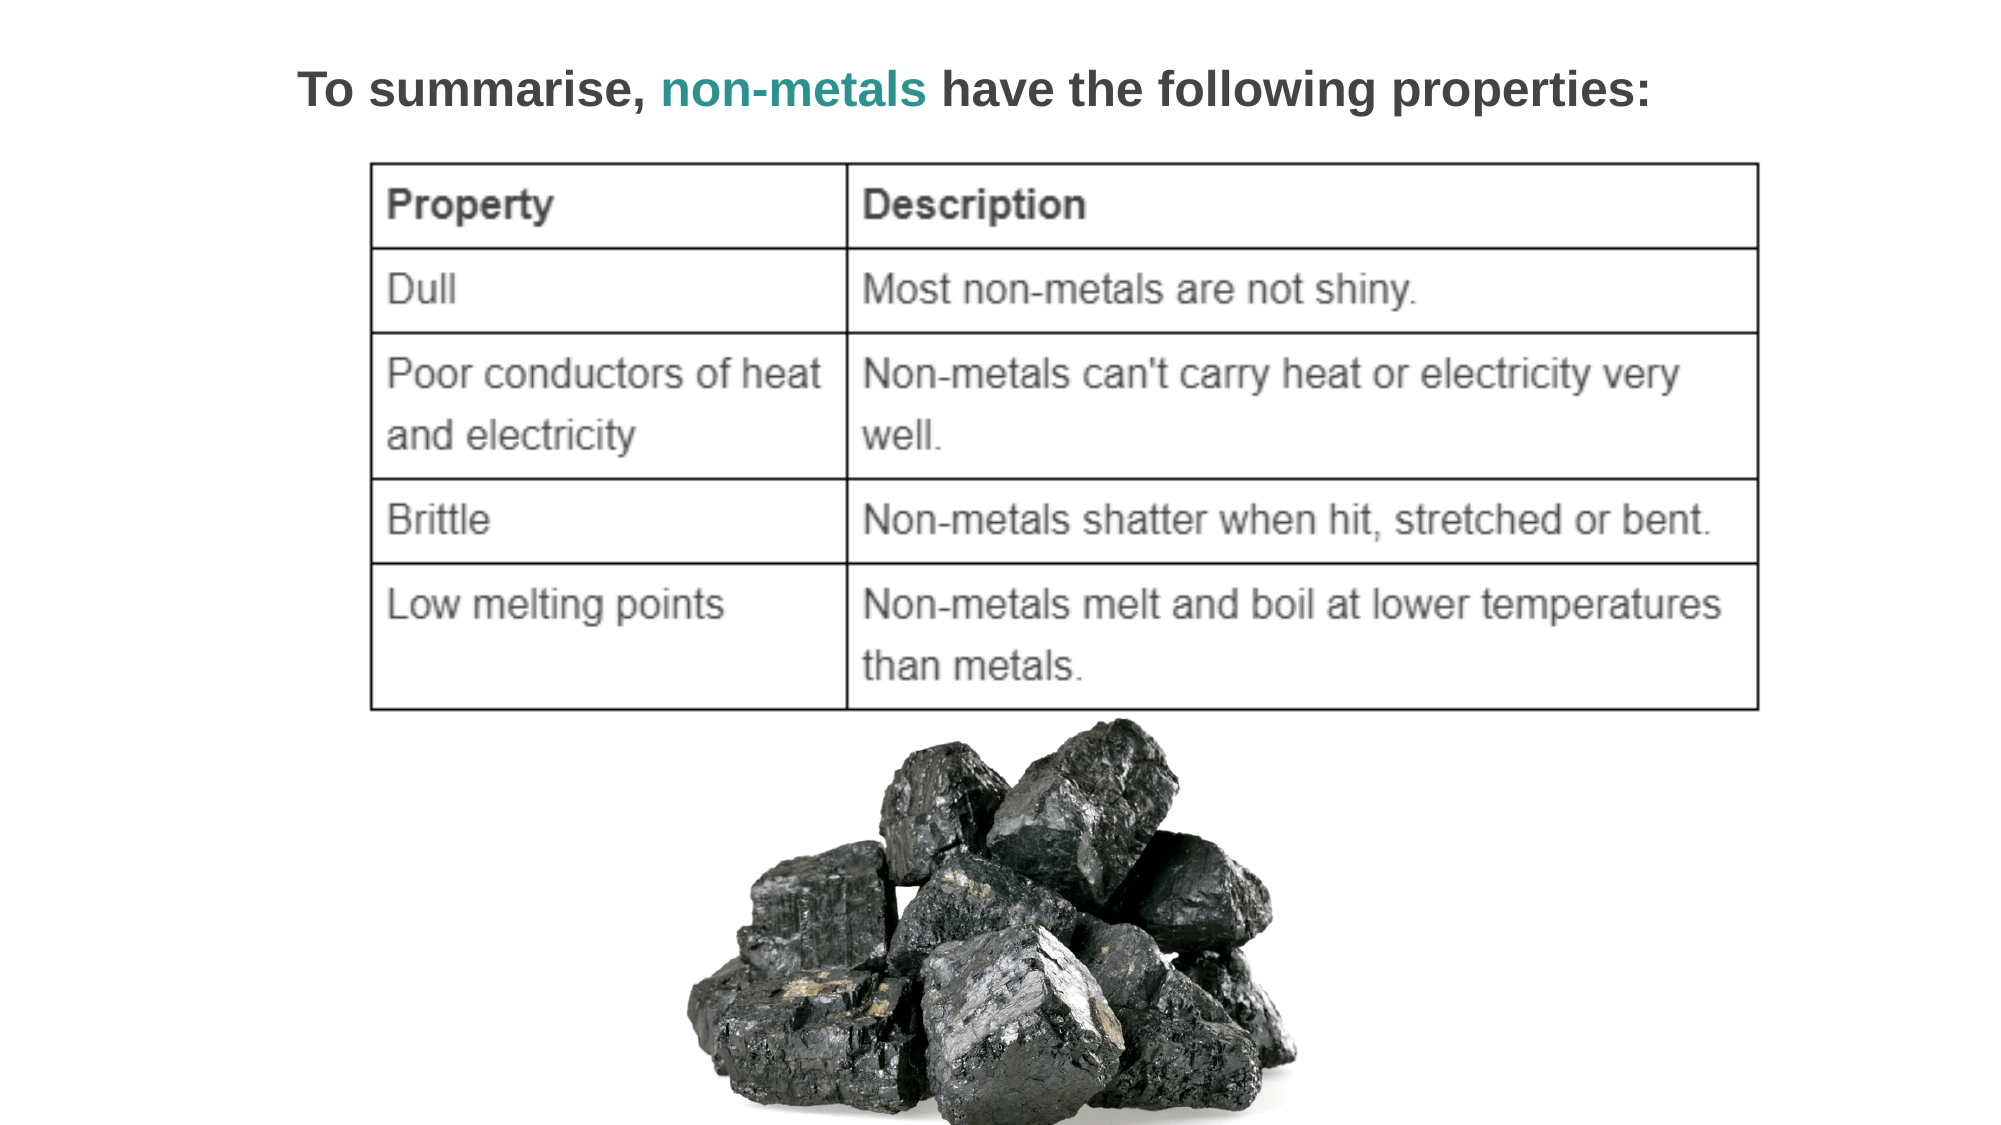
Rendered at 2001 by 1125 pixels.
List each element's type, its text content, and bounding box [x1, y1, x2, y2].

text_box To summarise, non-metals have the following properties: [81, 49, 1869, 124]
picture [358, 148, 1778, 1125]
